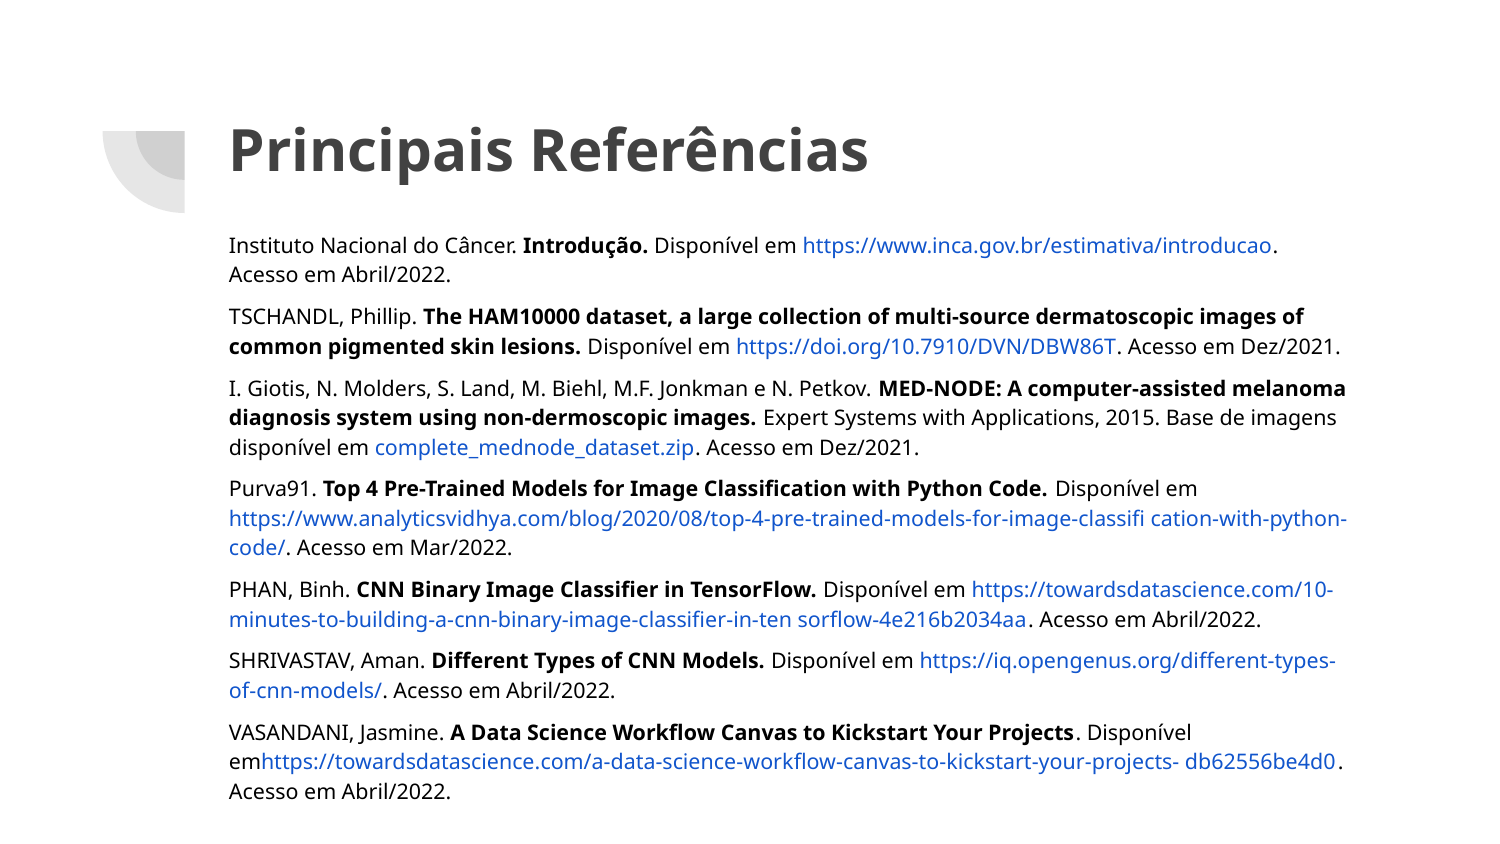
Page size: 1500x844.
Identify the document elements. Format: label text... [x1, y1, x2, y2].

list Instituto Nacional do Câncer. Introdução. Disponível em https://www.inca.gov.br/estimativa/introducao. Acesso em Abril/2022. TSCHANDL, Phillip. The HAM10000 dataset, a large collection of multi-source dermatoscopic images of common pigmented skin lesions. Disponível em https://doi.org/10.7910/DVN/DBW86T. Acesso em Dez/2021. I. Giotis, N. Molders, S. Land, M. Biehl, M.F. Jonkman e N. Petkov. MED-NODE: A computer-assisted melanoma diagnosis system using non-dermoscopic images. Expert Systems with Applications, 2015. Base de imagens disponível em complete_mednode_dataset.zip. Acesso em Dez/2021. Purva91. Top 4 Pre-Trained Models for Image Classification with Python Code. Disponível em https://www.analyticsvidhya.com/blog/2020/08/top-4-pre-trained-models-for-image-classifi cation-with-python-code/. Acesso em Mar/2022. PHAN, Binh. CNN Binary Image Classifier in TensorFlow. Disponível em https://towardsdatascience.com/10-minutes-to-building-a-cnn-binary-image-classifier-in-ten sorflow-4e216b2034aa. Acesso em Abril/2022. SHRIVASTAV, Aman. Different Types of CNN Models. Disponível em https://iq.opengenus.org/different-types-of-cnn-models/. Acesso em Abril/2022. VASANDANI, Jasmine. A Data Science Workflow Canvas to Kickstart Your Projects. Disponível emhttps://towardsdatascience.com/a-data-science-workflow-canvas-to-kickstart-your-projects- db62556be4d0. Acesso em Abril/2022. [213, 213, 1368, 844]
title Principais Referências [213, 98, 1368, 213]
